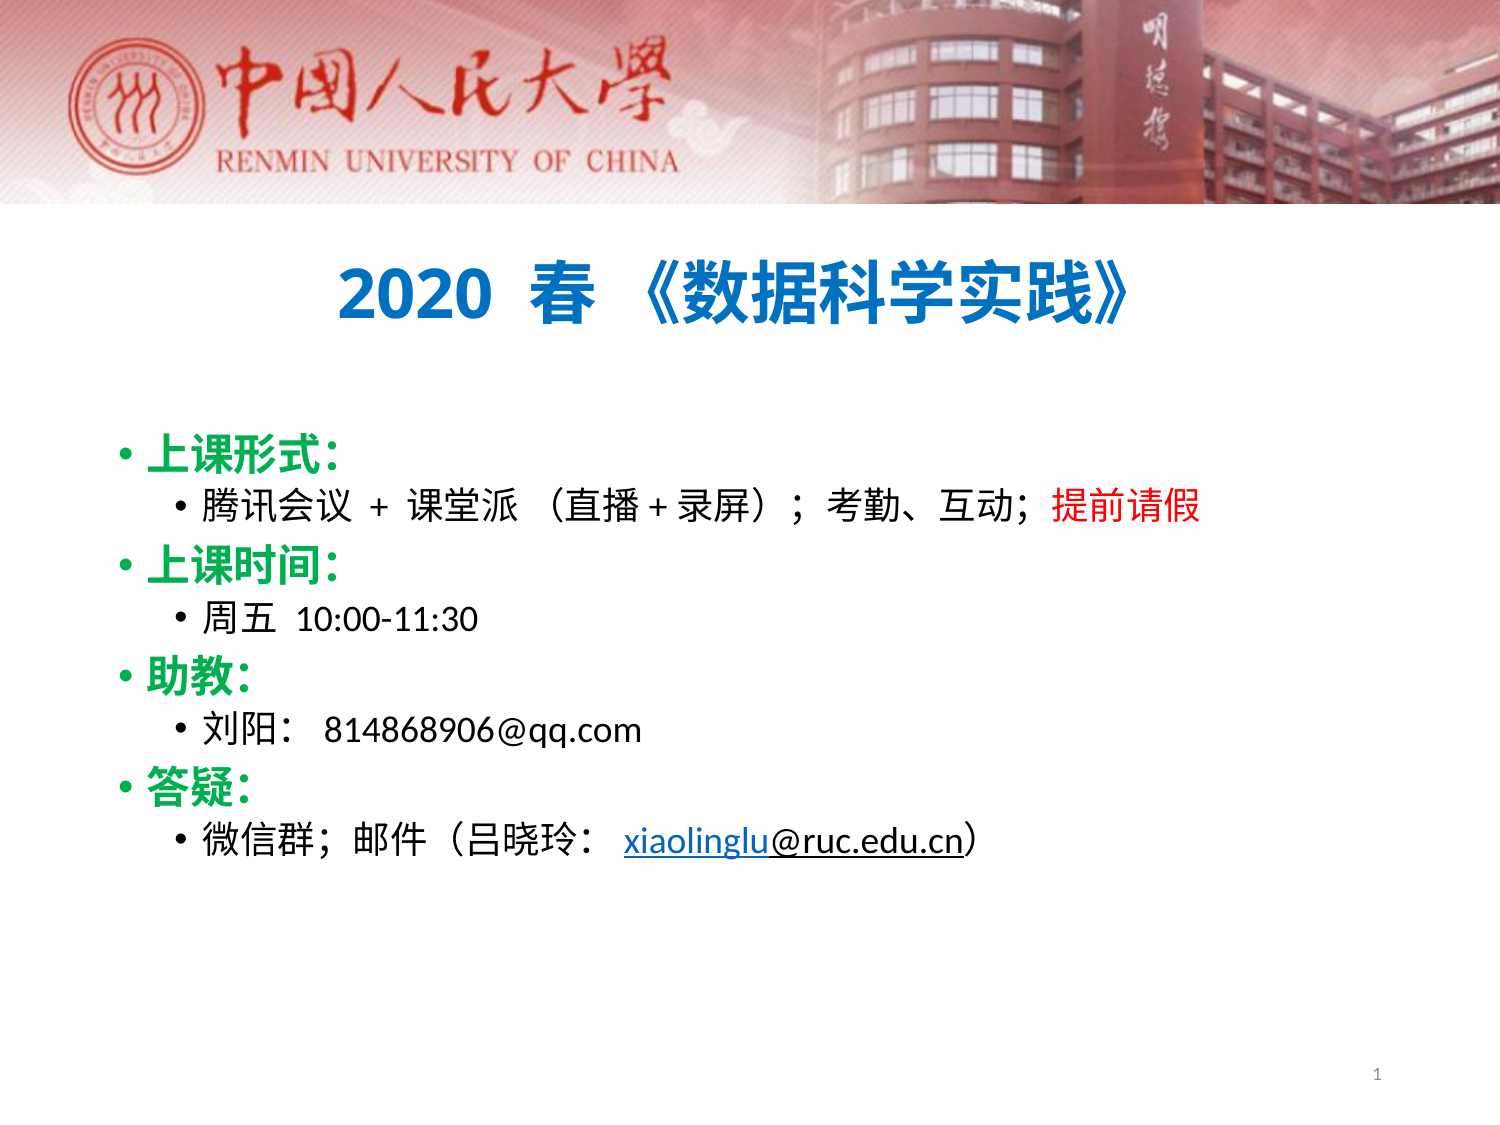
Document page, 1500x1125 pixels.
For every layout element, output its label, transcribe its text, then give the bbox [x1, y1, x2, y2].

picture [0, 0, 1500, 204]
title 2020 春 《数据科学实践》 [103, 204, 1397, 390]
slide_number 1 [1059, 1042, 1397, 1103]
list 上课形式： 腾讯会议 + 课堂派 （直播+录屏）；考勤、互动；提前请假 上课时间： 周五 10:00-11:30 助教： 刘阳：814868906@qq.com 答疑： 微信群；邮件（吕晓玲：xiaolinglu@ruc.edu.cn） [103, 425, 1397, 1024]
